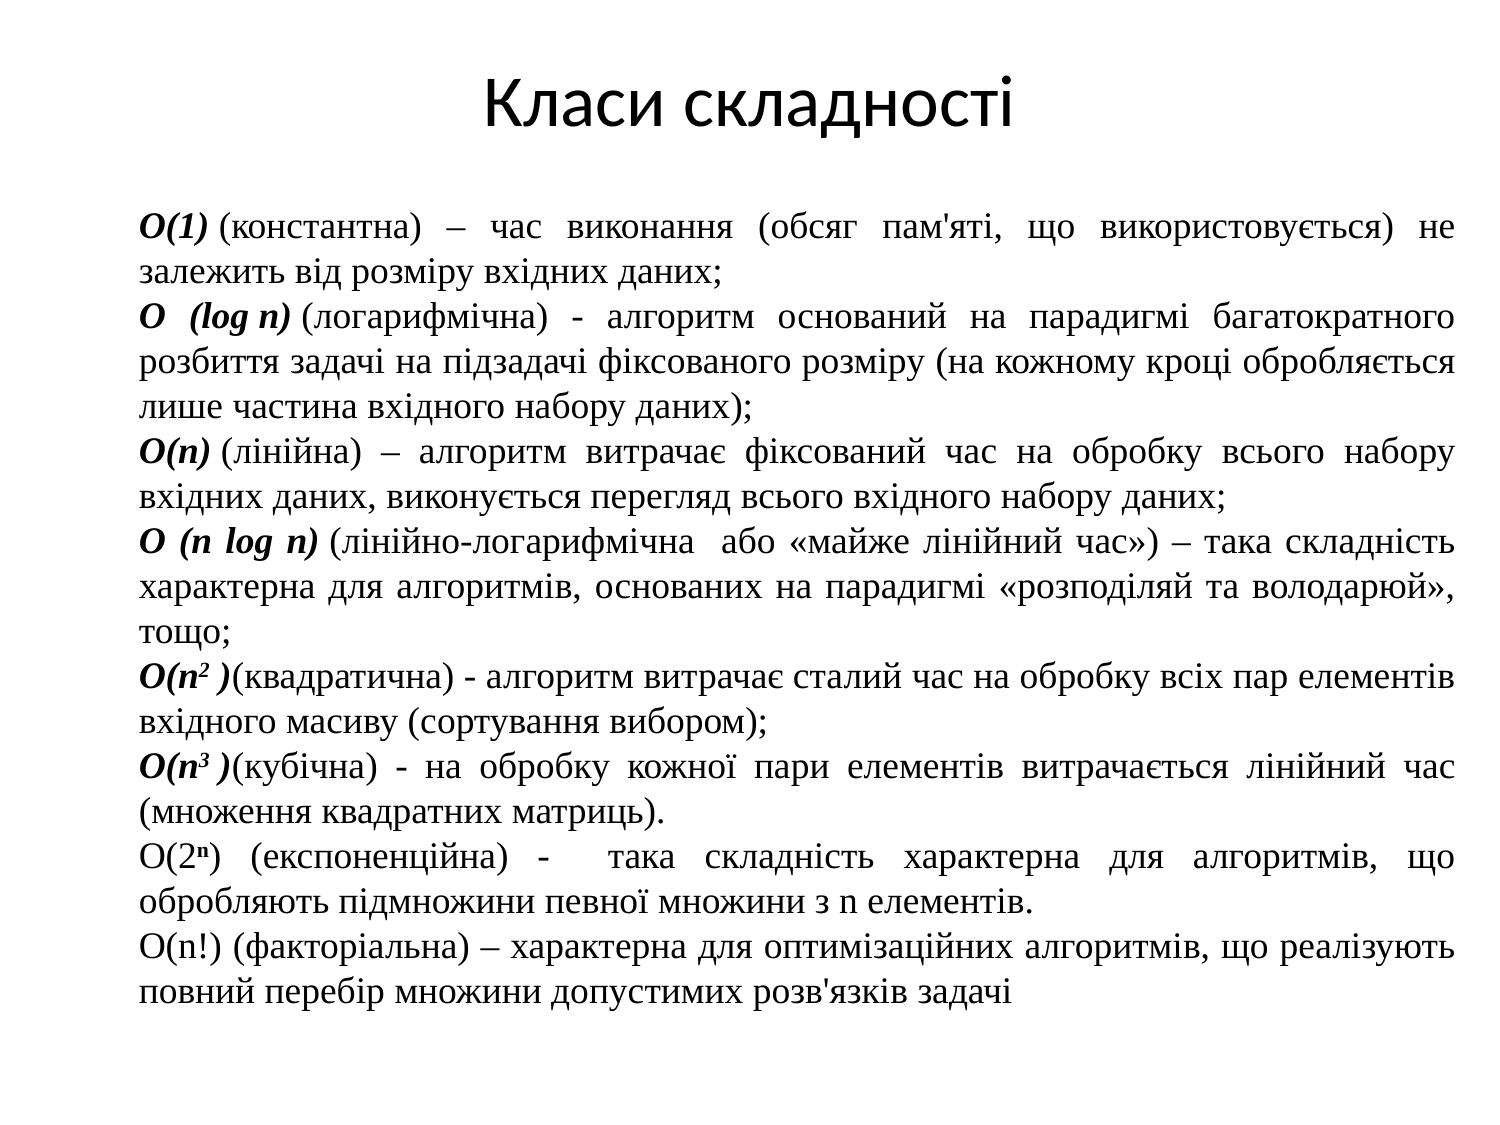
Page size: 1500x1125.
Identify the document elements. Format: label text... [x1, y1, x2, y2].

title Класи складності [75, 45, 1425, 149]
text_box О(1) (константна) – час виконання (обсяг пам'яті, що використовується) не залежить від розміру вхідних даних; О (log n) (логарифмічна) - алгоритм оснований на парадигмі багатократного розбиття задачі на підзадачі фіксованого розміру (на кожному кроці обробляється лише частина вхідного набору даних); О(n) (лінійна) – алгоритм витрачає фіксований час на обробку всього набору вхідних даних, виконується перегляд всього вхідного набору даних; О (n log n) (лінійно-логарифмічна або «майже лінійний час») – така складність характерна для алгоритмів, основаних на парадигмі «розподіляй та володарюй», тощо; О(n2 )(квадратична) - алгоритм витрачає сталий час на обробку всіх пар елементів вхідного масиву (сортування вибором); О(n3 )(кубічна) - на обробку кожної пари елементів витрачається лінійний час (множення квадратних матриць). О(2n) (експоненційна) - така складність характерна для алгоритмів, що обробляють підмножини певної множини з n елементів. О(n!) (факторіальна) – характерна для оптимізаційних алгоритмів, що реалізують повний перебір множини допустимих розв'язків задачі [123, 148, 1472, 1019]
